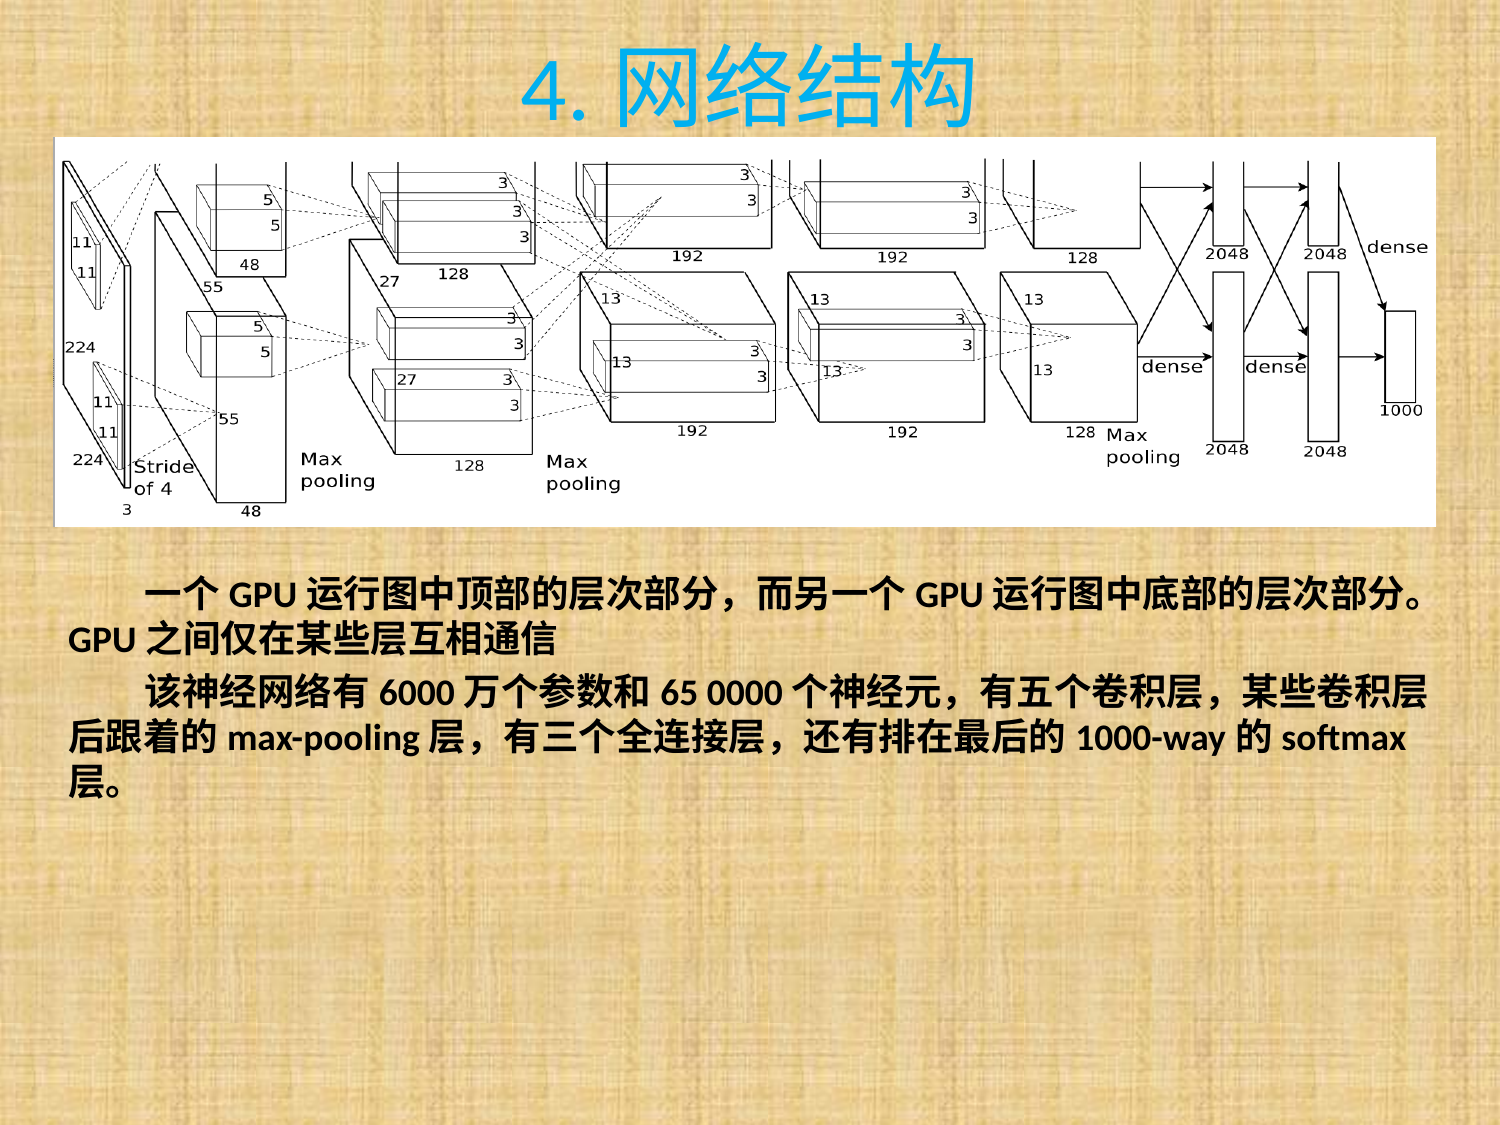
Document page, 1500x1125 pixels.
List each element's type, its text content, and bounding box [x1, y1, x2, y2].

subtitle 一个GPU运行图中顶部的层次部分，而另一个GPU运行图中底部的层次部分。GPU之间仅在某些层互相通信 该神经网络有6000万个参数和65 0000个神经元，有五个卷积层，某些卷积层后跟着的max-pooling层，有三个全连接层，还有排在最后的1000-way的softmax层。 [53, 172, 1459, 1071]
title 4.网络结构 [41, 19, 1459, 149]
picture [0, 0, 1500, 1125]
